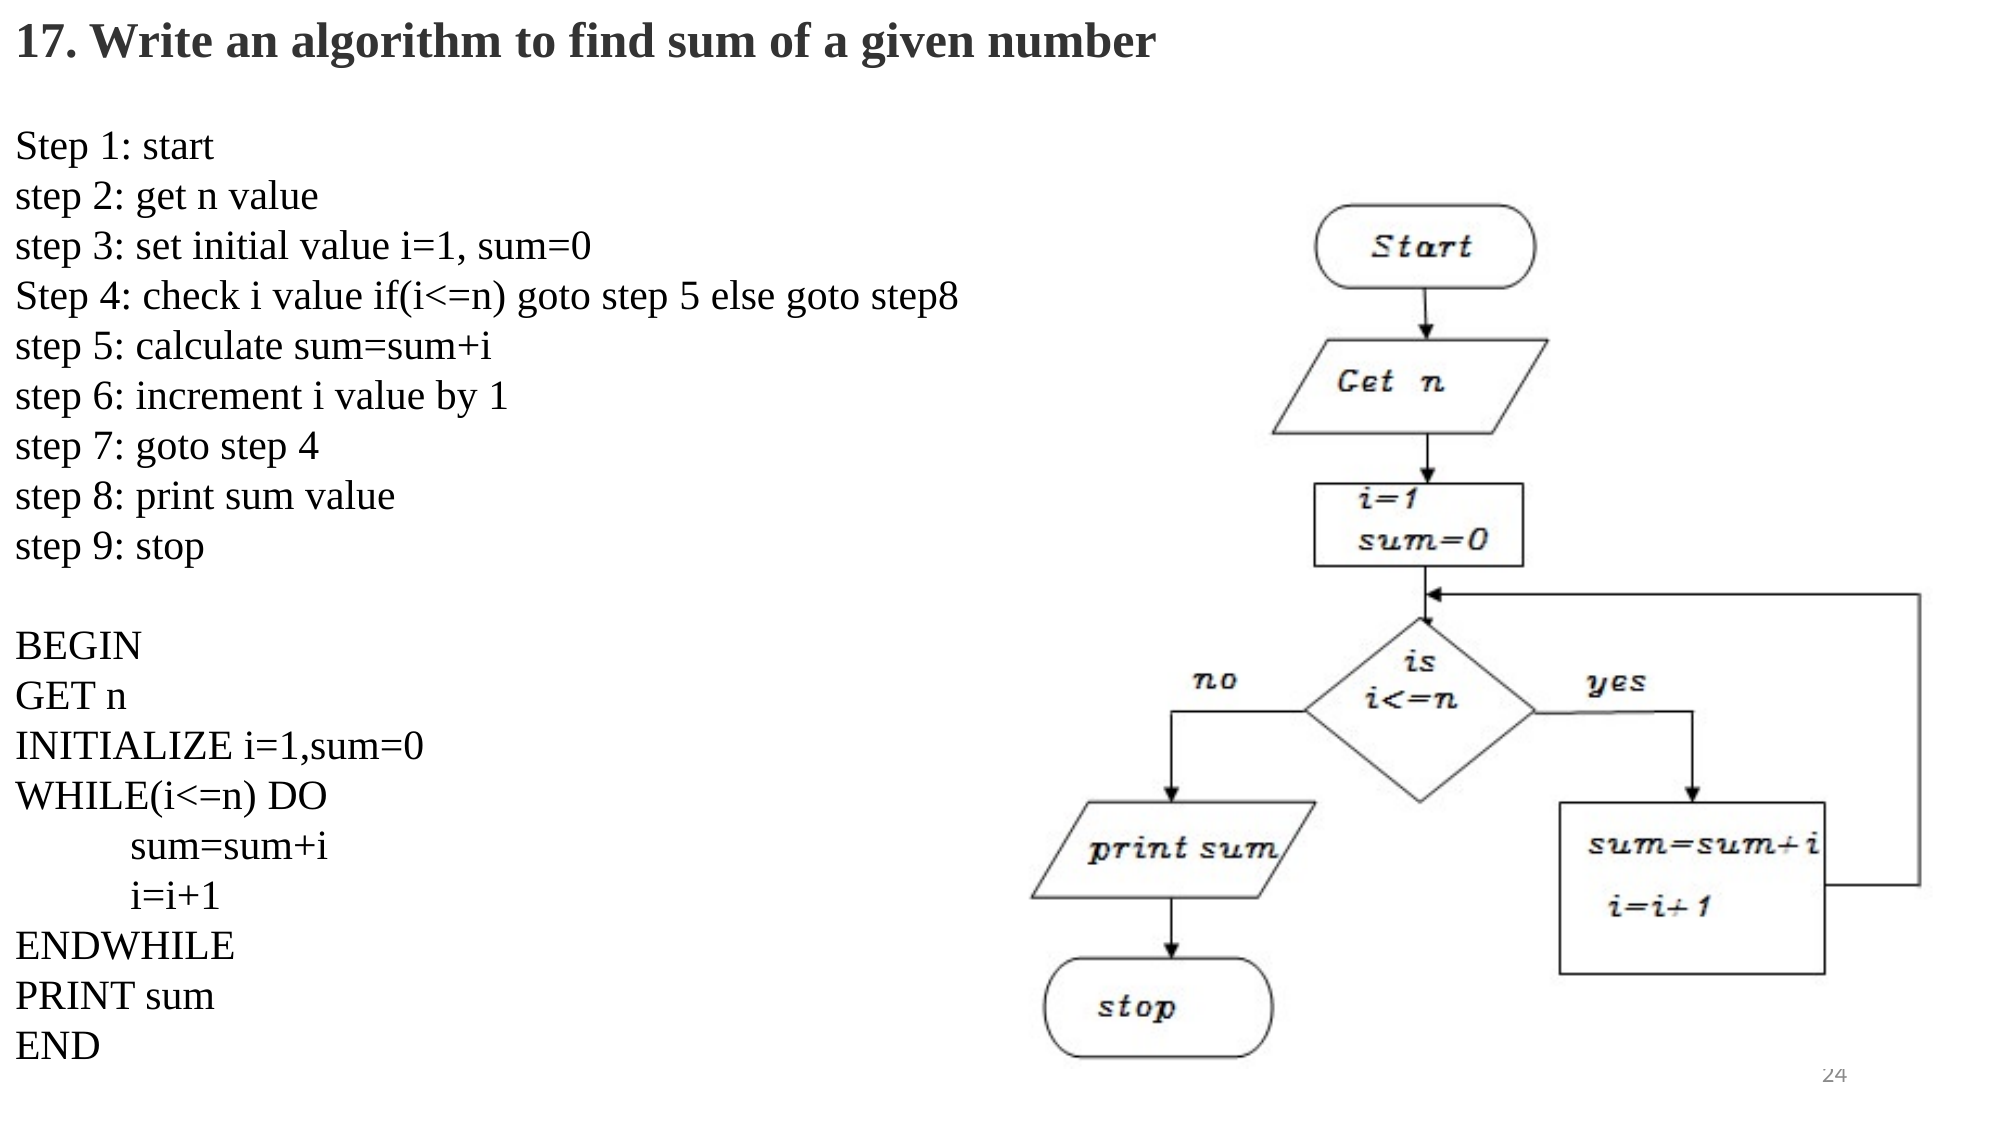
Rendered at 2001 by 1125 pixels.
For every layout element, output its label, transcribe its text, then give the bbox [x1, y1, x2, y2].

slide_number 24 [1412, 1070, 1863, 1103]
list 17. Write an algorithm to find sum of a given number Step 1: start step 2: get n value step 3: set initial value i=1, sum=0 Step 4: check i value if(i<=n) goto step 5 else goto step8 step 5: calculate sum=sum+i step 6: increment i value by 1 step 7: goto step 4 step 8: print sum value step 9: stop BEGIN GET n INITIALIZE i=1,sum=0 WHILE(i<=n) DO sum=sum+i i=i+1 ENDWHILE PRINT sum END [0, 0, 1863, 1125]
picture [995, 188, 1948, 1070]
